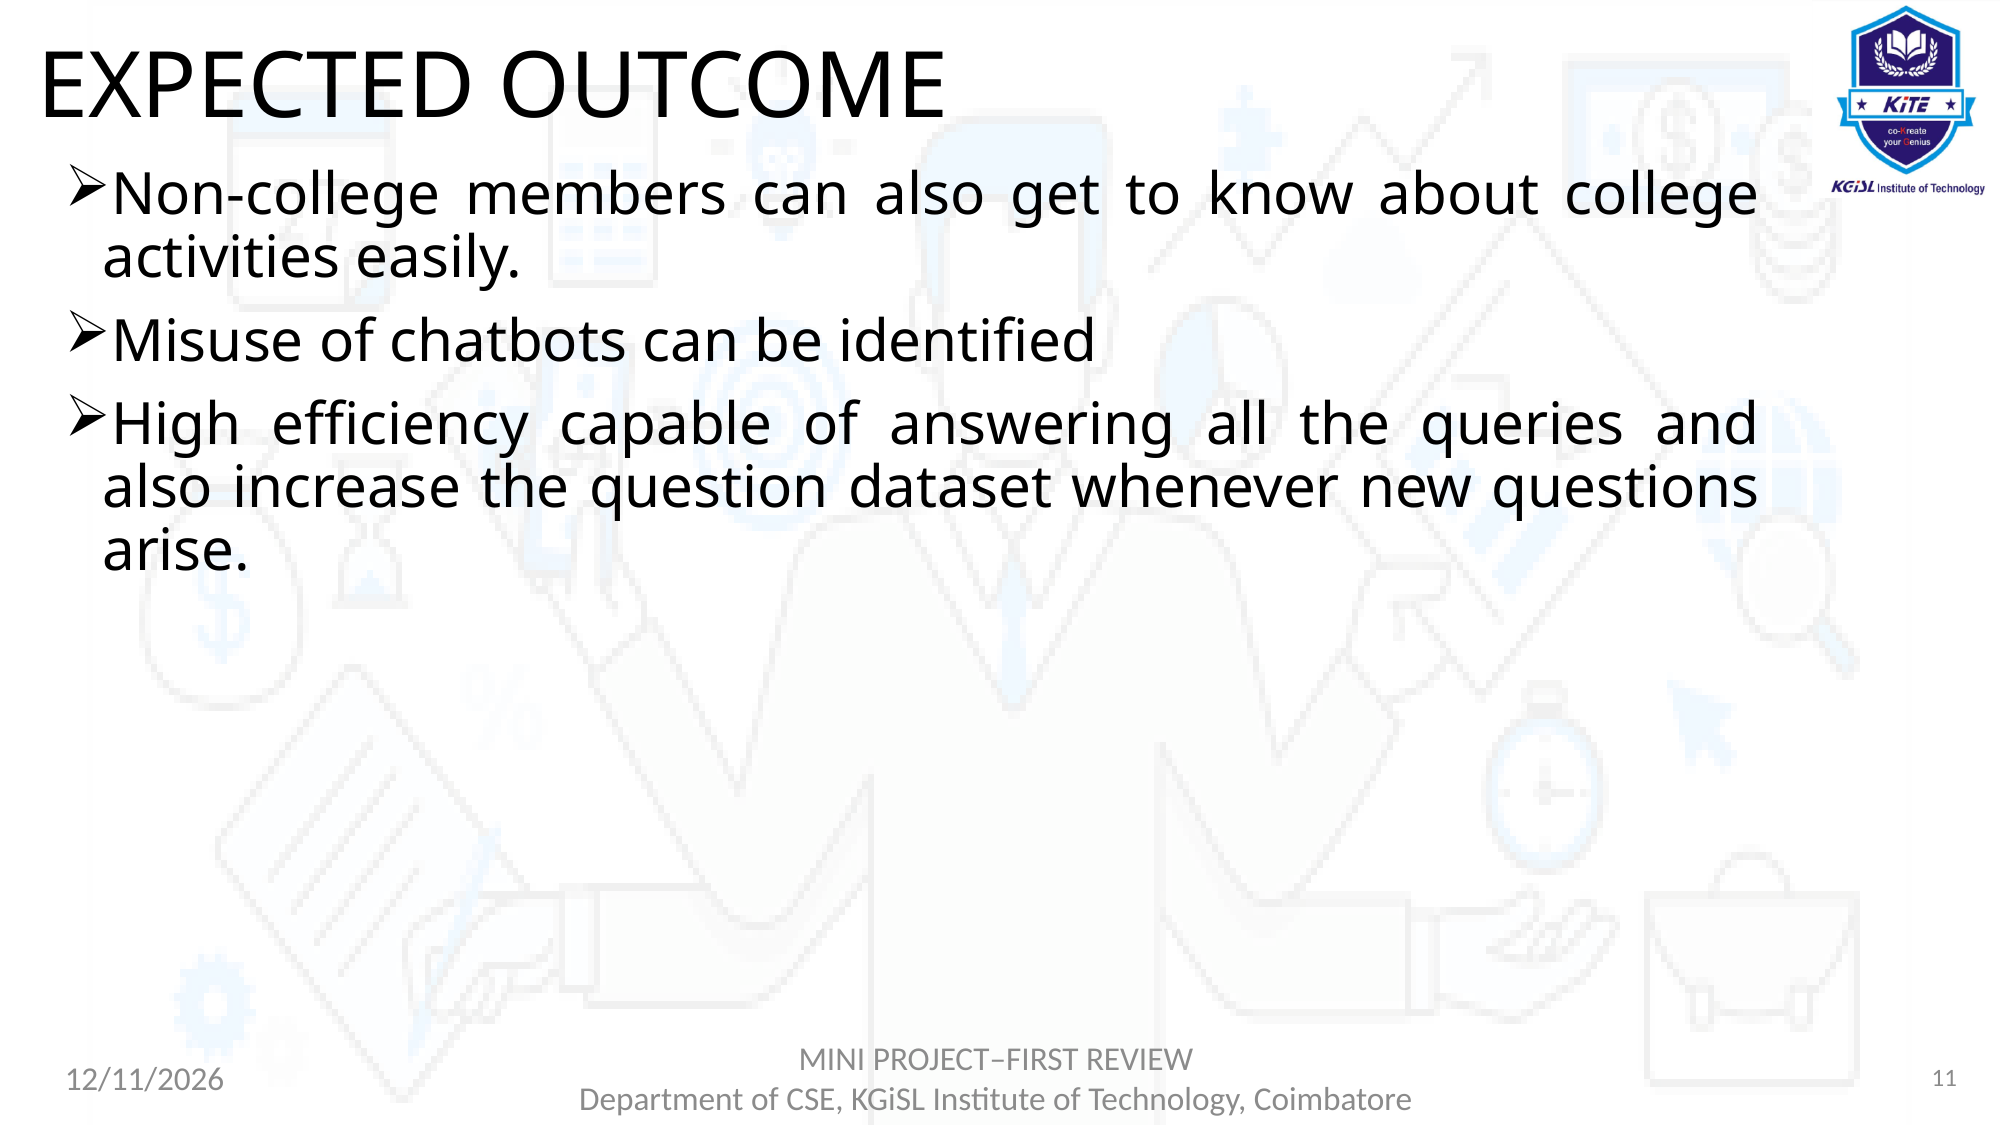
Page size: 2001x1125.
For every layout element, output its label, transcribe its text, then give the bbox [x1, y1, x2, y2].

title EXPECTED OUTCOME [22, 18, 1748, 157]
footer MINI PROJECT–FIRST REVIEW Department of CSE, KGiSL Institute of Technology, Coimbatore [444, 1047, 1555, 1108]
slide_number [49, 1047, 268, 1108]
list Non-college members can also get to know about college activities easily. Misuse of chatbots can be identified High efficiency capable of answering all the queries and also increase the question dataset whenever new questions arise. [49, 156, 1775, 1018]
slide_number 11 [1880, 1046, 1973, 1107]
picture [1812, 0, 2000, 198]
